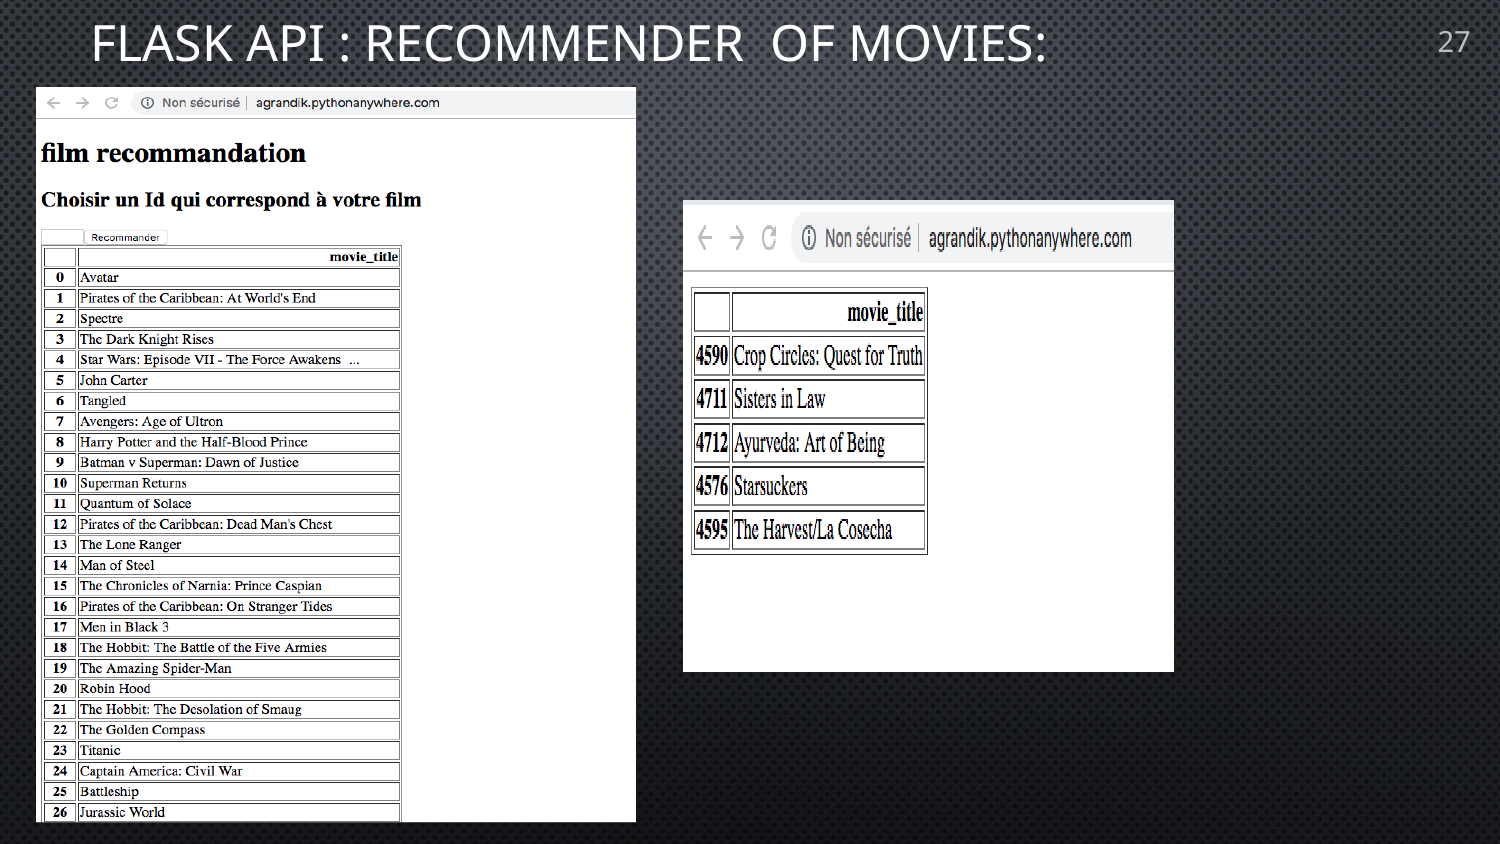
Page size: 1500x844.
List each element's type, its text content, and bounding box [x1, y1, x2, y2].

slide_number 27 [1408, 0, 1500, 88]
picture [35, 87, 636, 824]
picture [683, 200, 1175, 672]
title FLASK API : RECOMMENDER OF MOVIES: [75, 0, 1370, 157]
